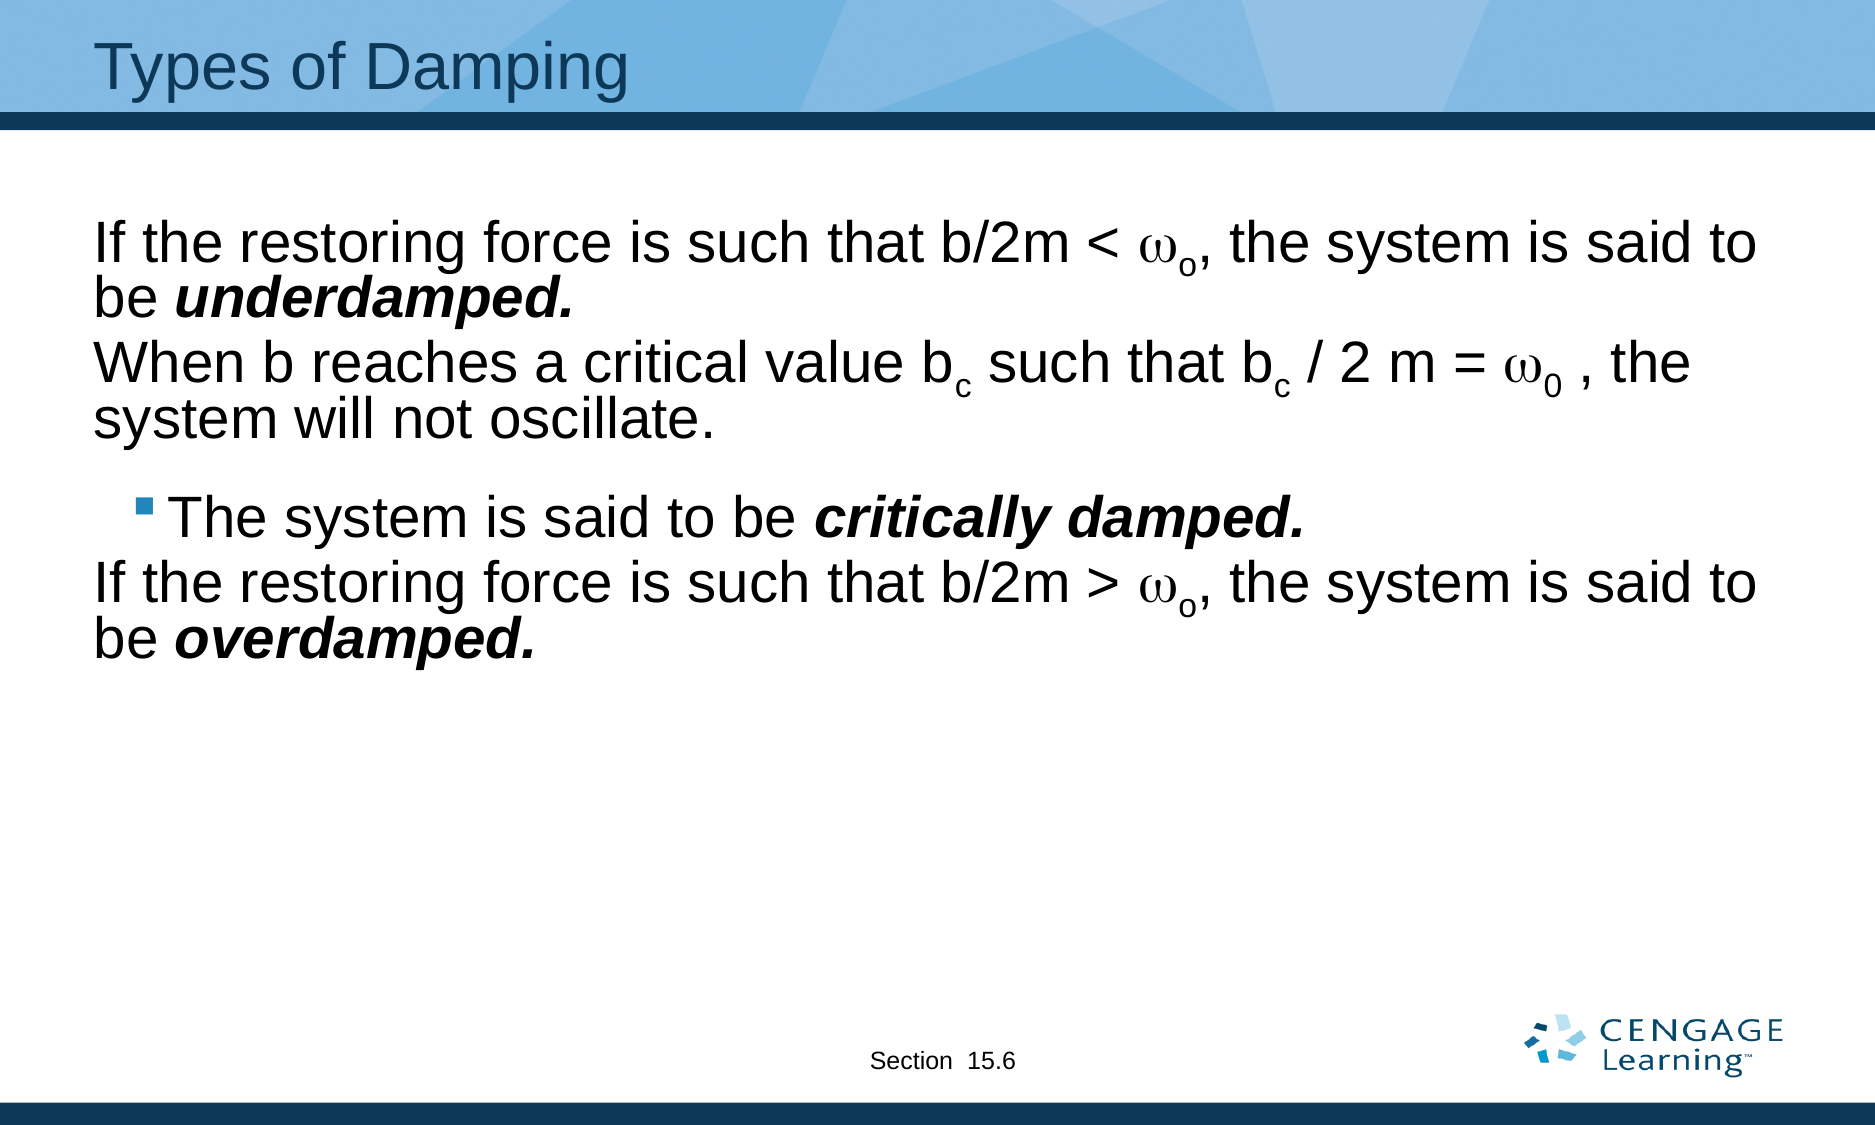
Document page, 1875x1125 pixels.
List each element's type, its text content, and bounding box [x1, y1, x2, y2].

list If the restoring force is such that b/2m < wo, the system is said to be underdamped. When b reaches a critical value bc such that bc / 2 m = w0 , the system will not oscillate. The system is said to be critically damped. If the restoring force is such that b/2m > wo, the system is said to be overdamped. [93, 237, 1782, 966]
text_box Section 15.6 [734, 1037, 1032, 1083]
picture [0, 0, 1875, 112]
picture [1494, 990, 1812, 1101]
title Types of Damping [93, 12, 1782, 113]
